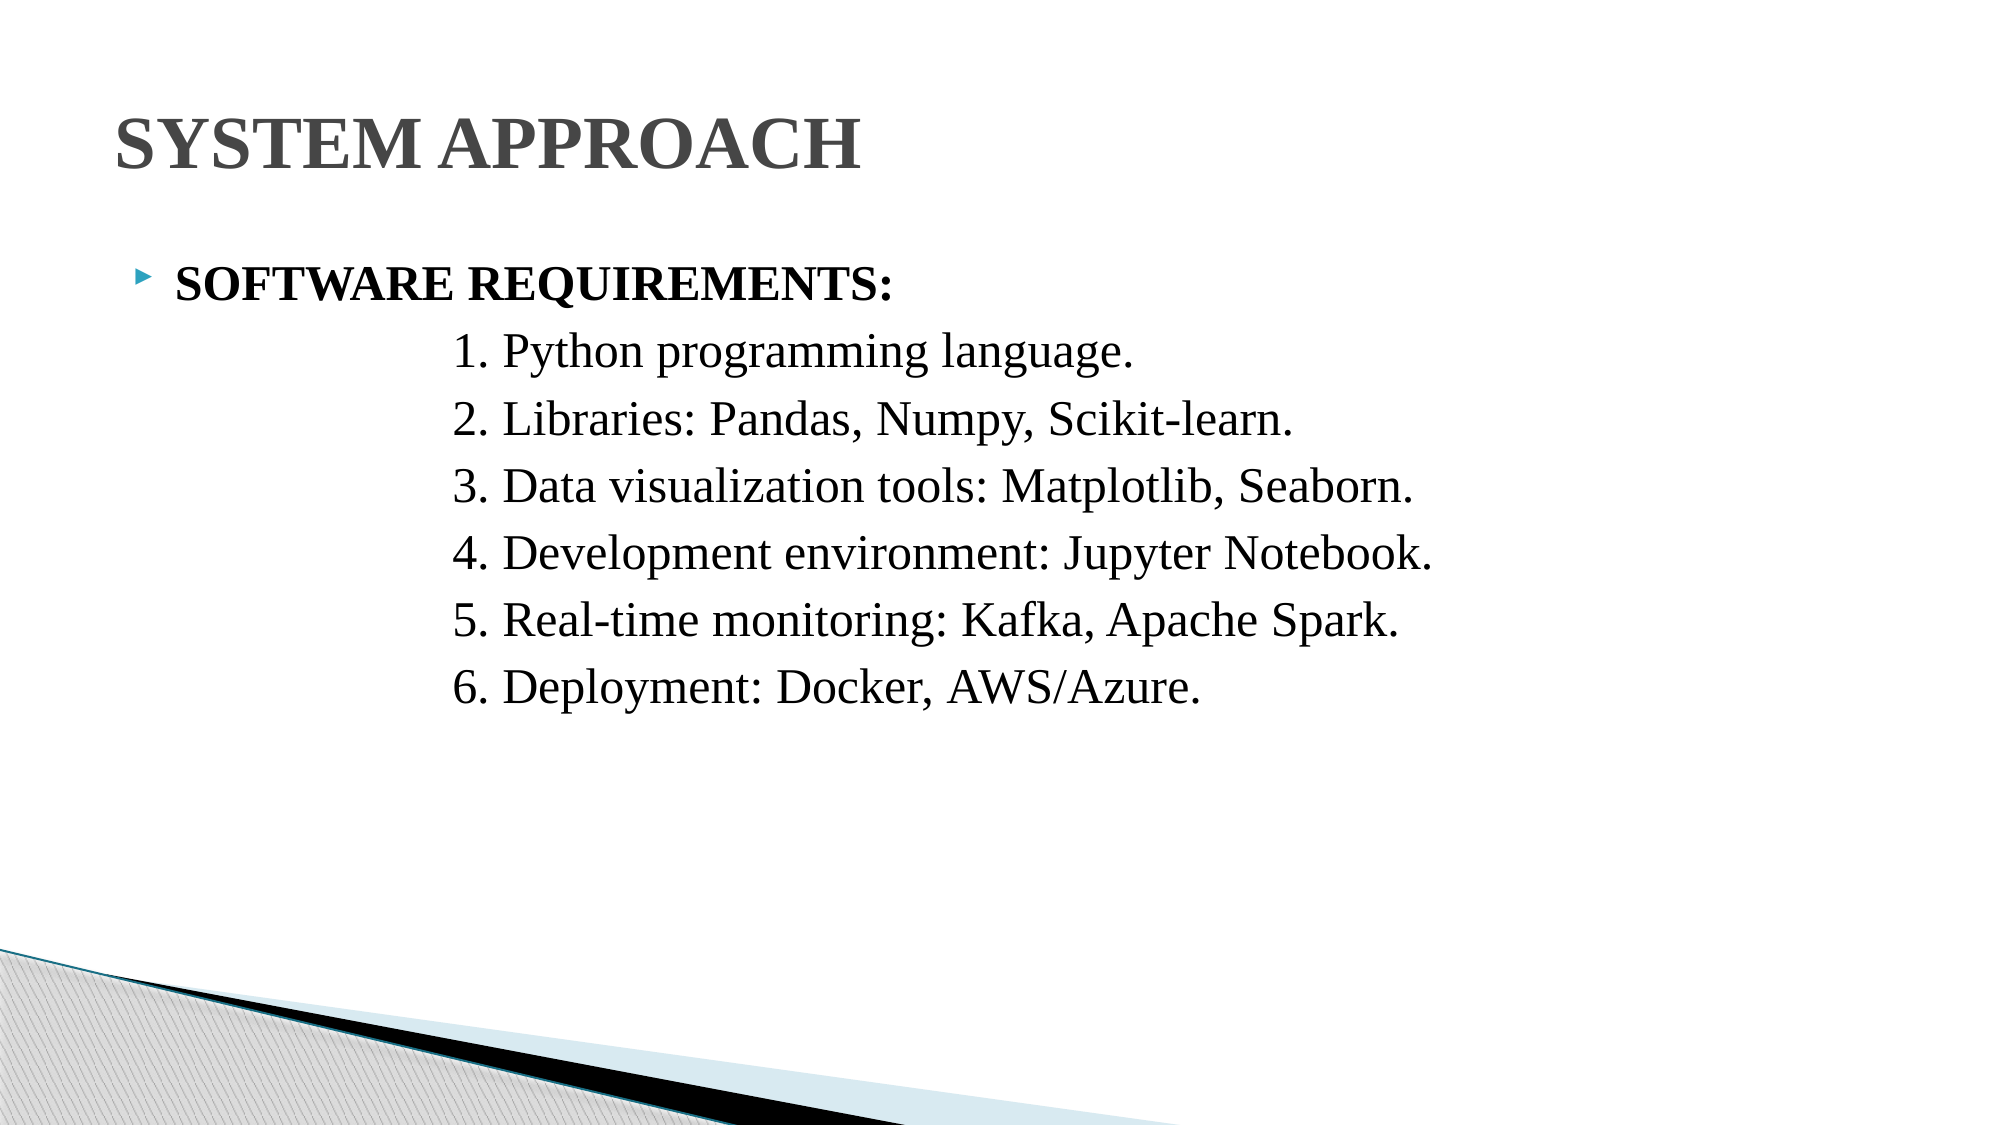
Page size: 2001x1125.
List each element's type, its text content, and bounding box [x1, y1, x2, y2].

title SYSTEM APPROACH [99, 45, 1900, 233]
list SOFTWARE REQUIREMENTS: 1. Python programming language. 2. Libraries: Pandas, Numpy, Scikit-learn. 3. Data visualization tools: Matplotlib, Seaborn. 4. Development environment: Jupyter Notebook. 5. Real-time monitoring: Kafka, Apache Spark. 6. Deployment: Docker, AWS/Azure. [99, 243, 1900, 986]
